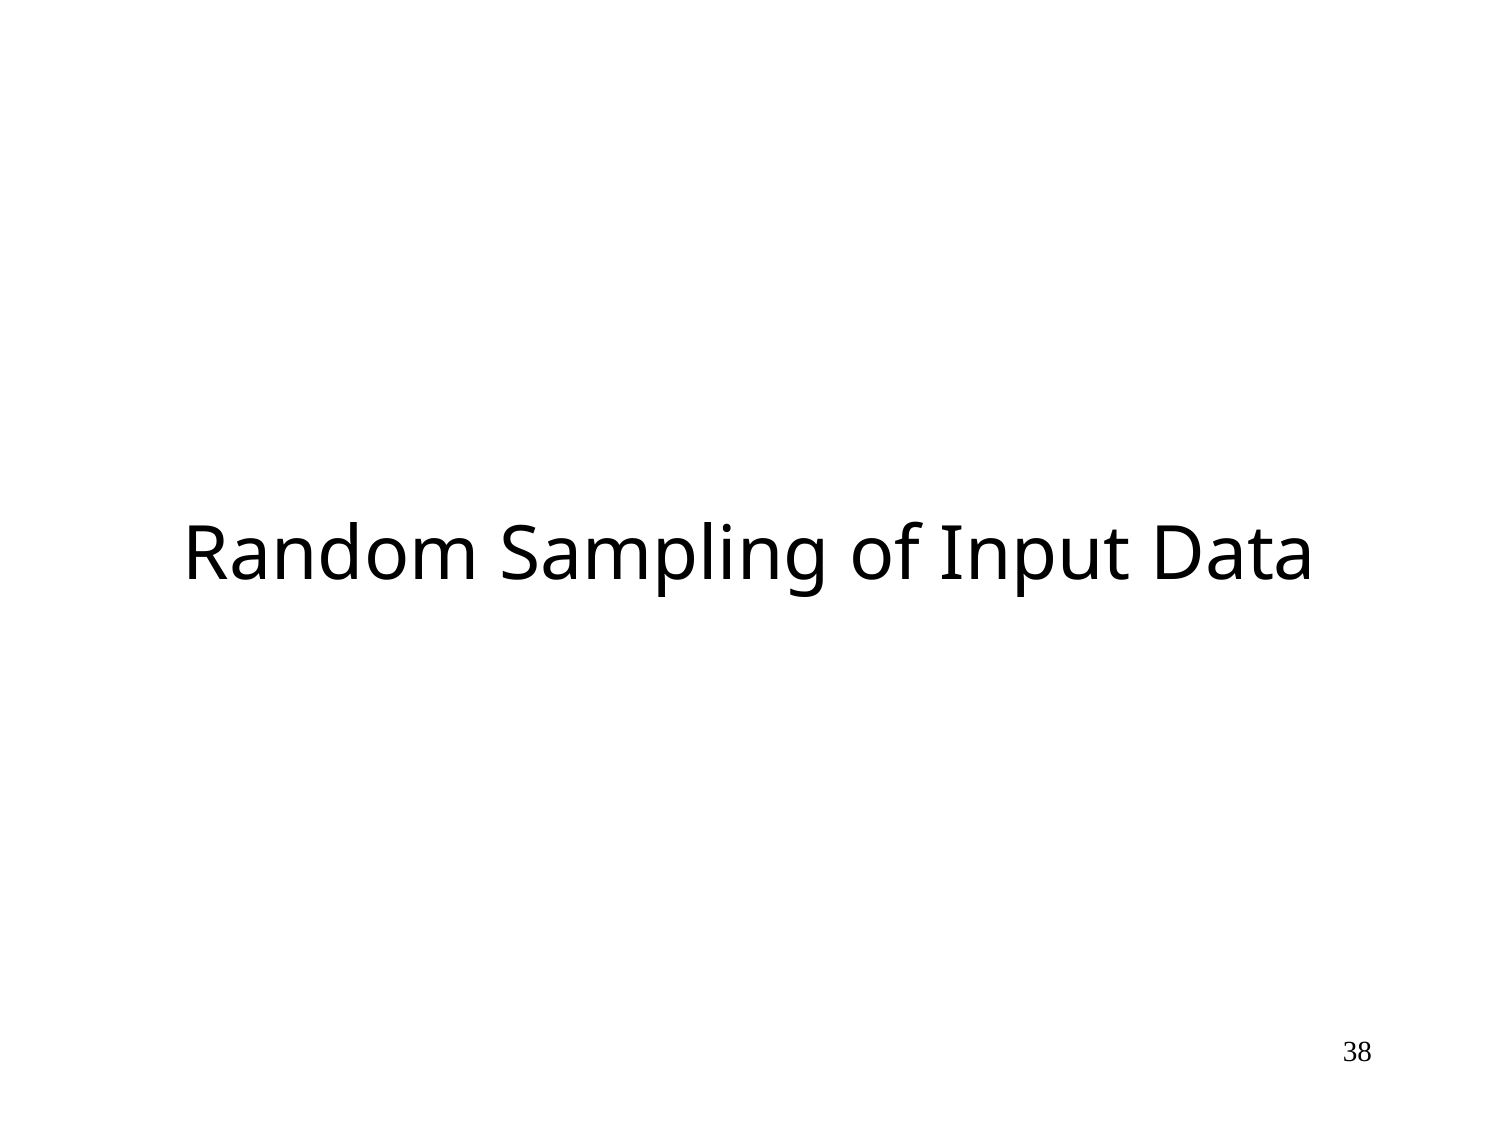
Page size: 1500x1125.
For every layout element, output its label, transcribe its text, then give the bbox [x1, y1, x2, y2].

title Random Sampling of Input Data [112, 487, 1388, 613]
slide_number ‹#› [1074, 1025, 1388, 1100]
